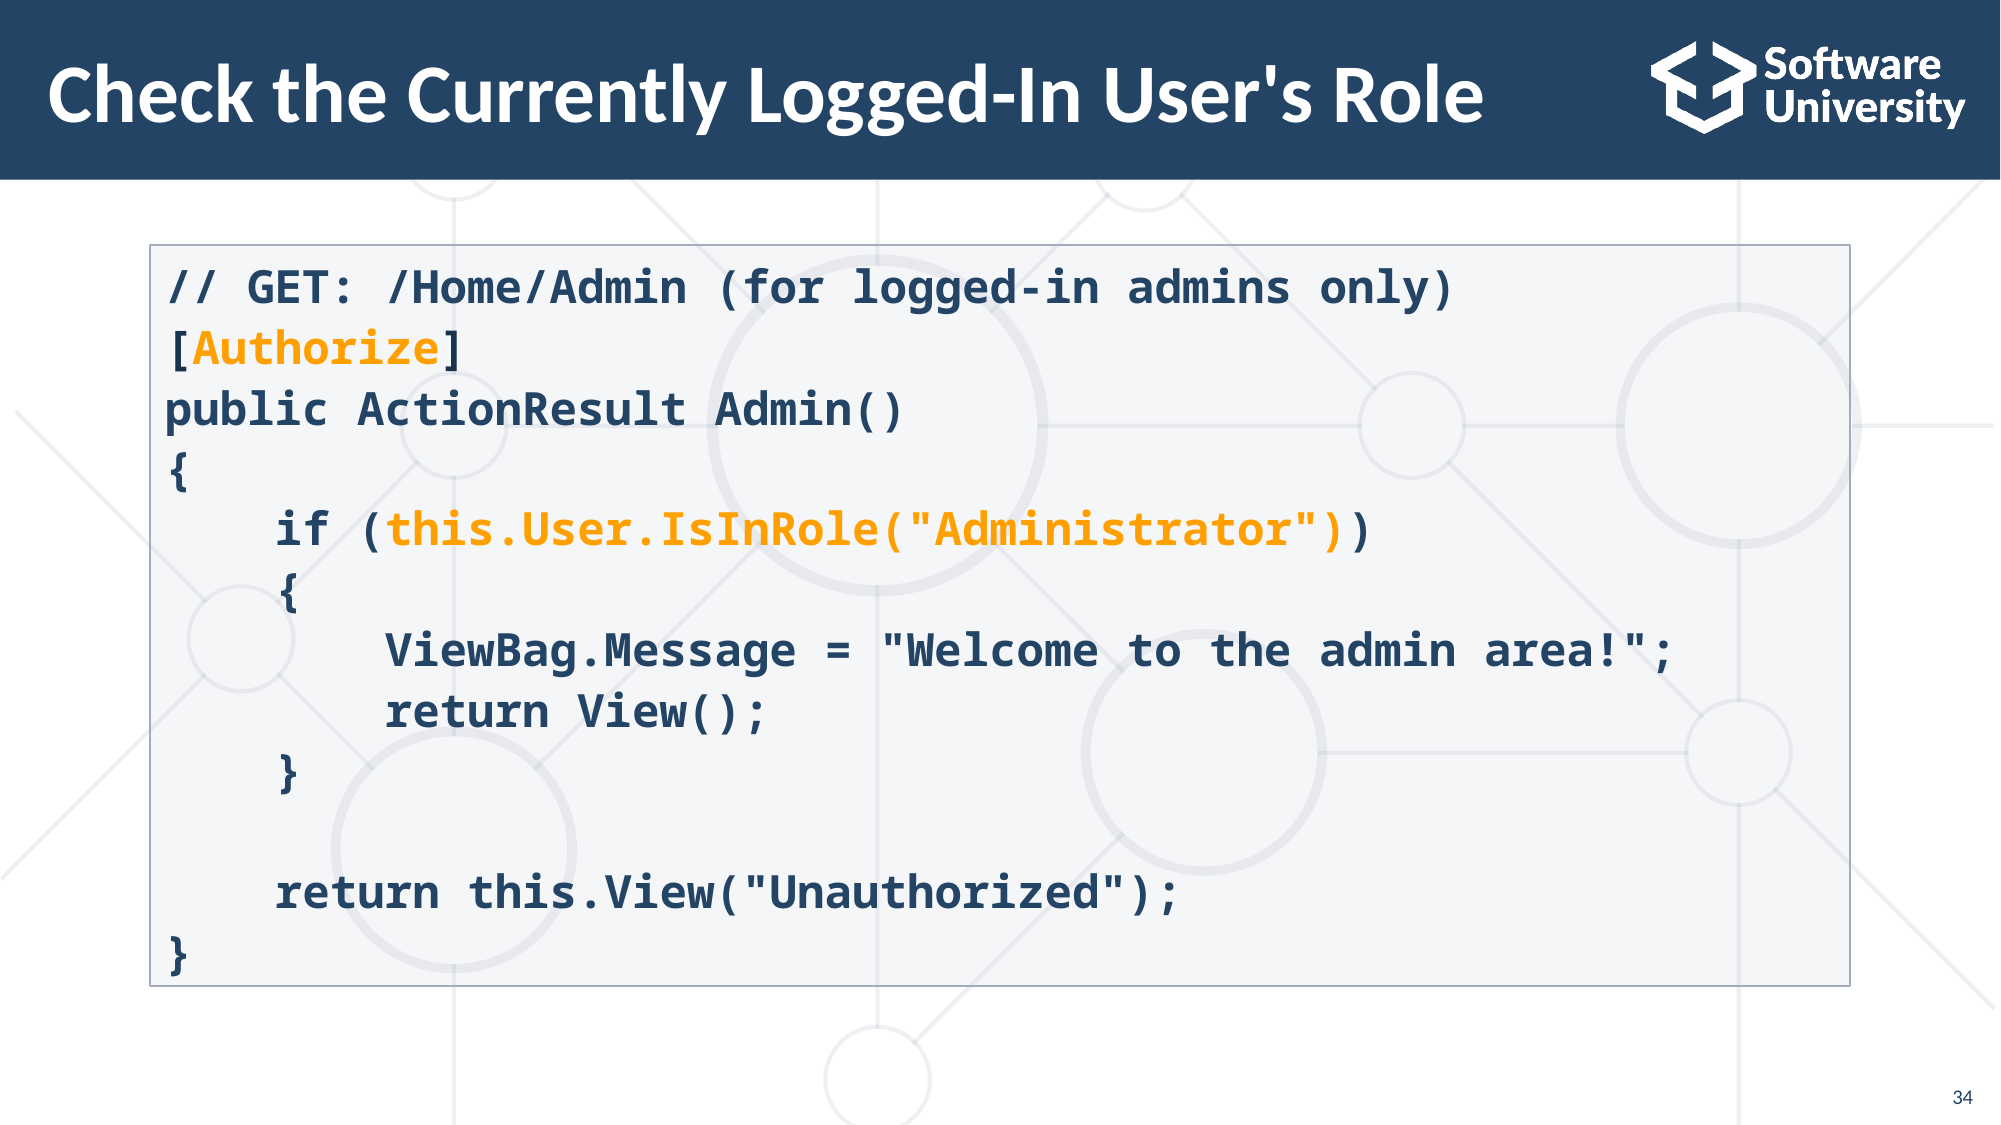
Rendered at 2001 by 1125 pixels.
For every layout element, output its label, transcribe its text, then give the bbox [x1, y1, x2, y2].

picture [1651, 41, 1966, 134]
title Check the Currently Logged-In User's Role [31, 16, 1625, 162]
slide_number 34 [1927, 1067, 1989, 1117]
text_box // GET: /Home/Admin (for logged-in admins only) [Authorize] public ActionResult Admin() { if (this.User.IsInRole("Administrator")) { ViewBag.Message = "Welcome to the admin area!"; return View(); } return this.View("Unauthorized"); } [150, 245, 1850, 986]
